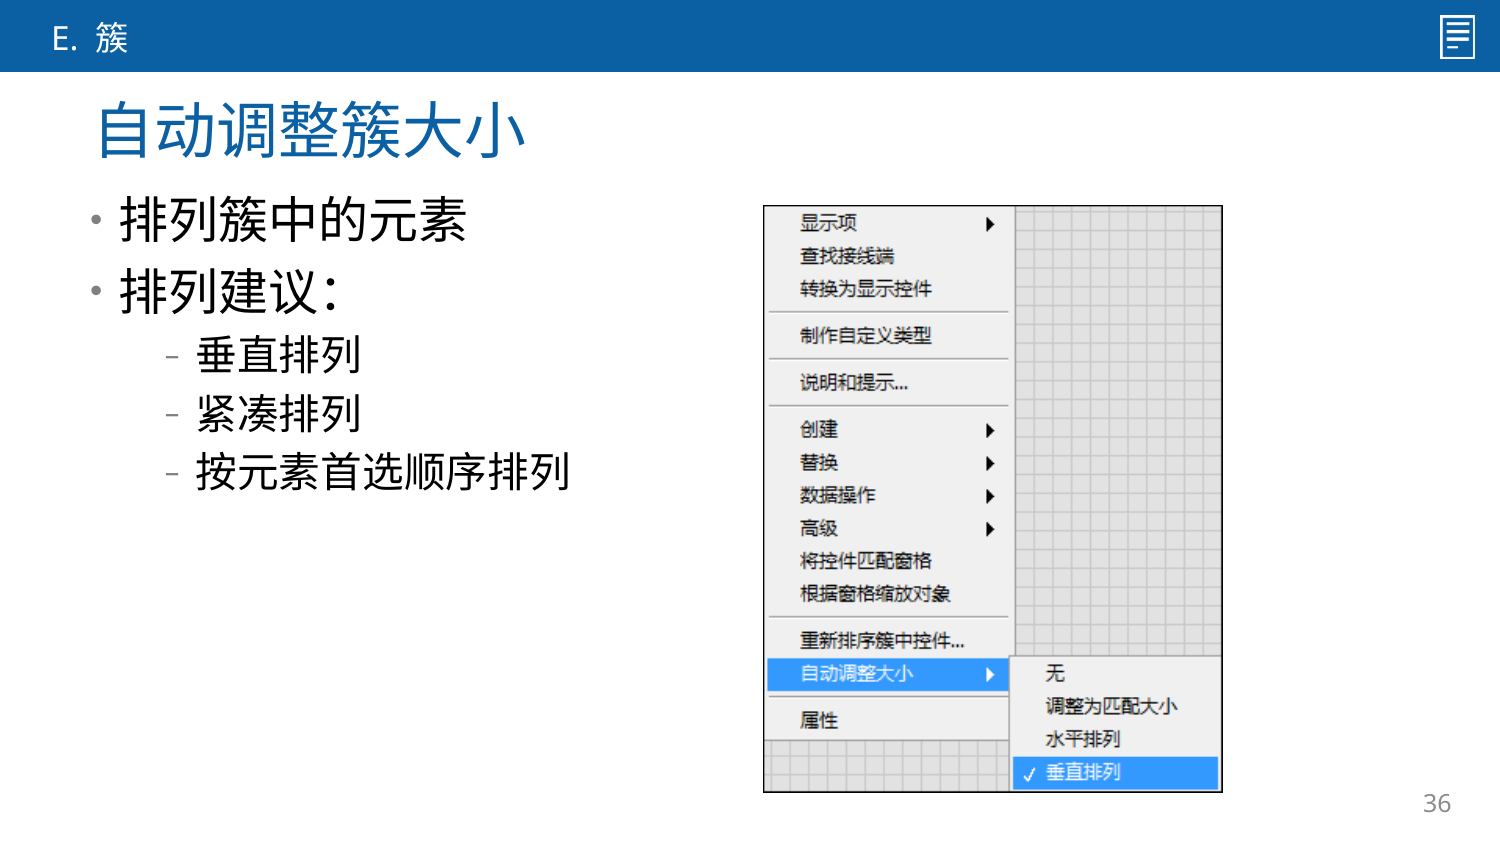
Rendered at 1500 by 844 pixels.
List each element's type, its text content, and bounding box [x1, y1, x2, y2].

list E. 簇 [35, 9, 1113, 63]
list 排列簇中的元素 排列建议： 垂直排列 紧凑排列 按元素首选顺序排列 [75, 181, 713, 772]
picture [1440, 15, 1475, 59]
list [762, 205, 1223, 794]
slide_number 36 [1400, 782, 1475, 828]
list 自动调整簇大小 [78, 84, 1366, 174]
